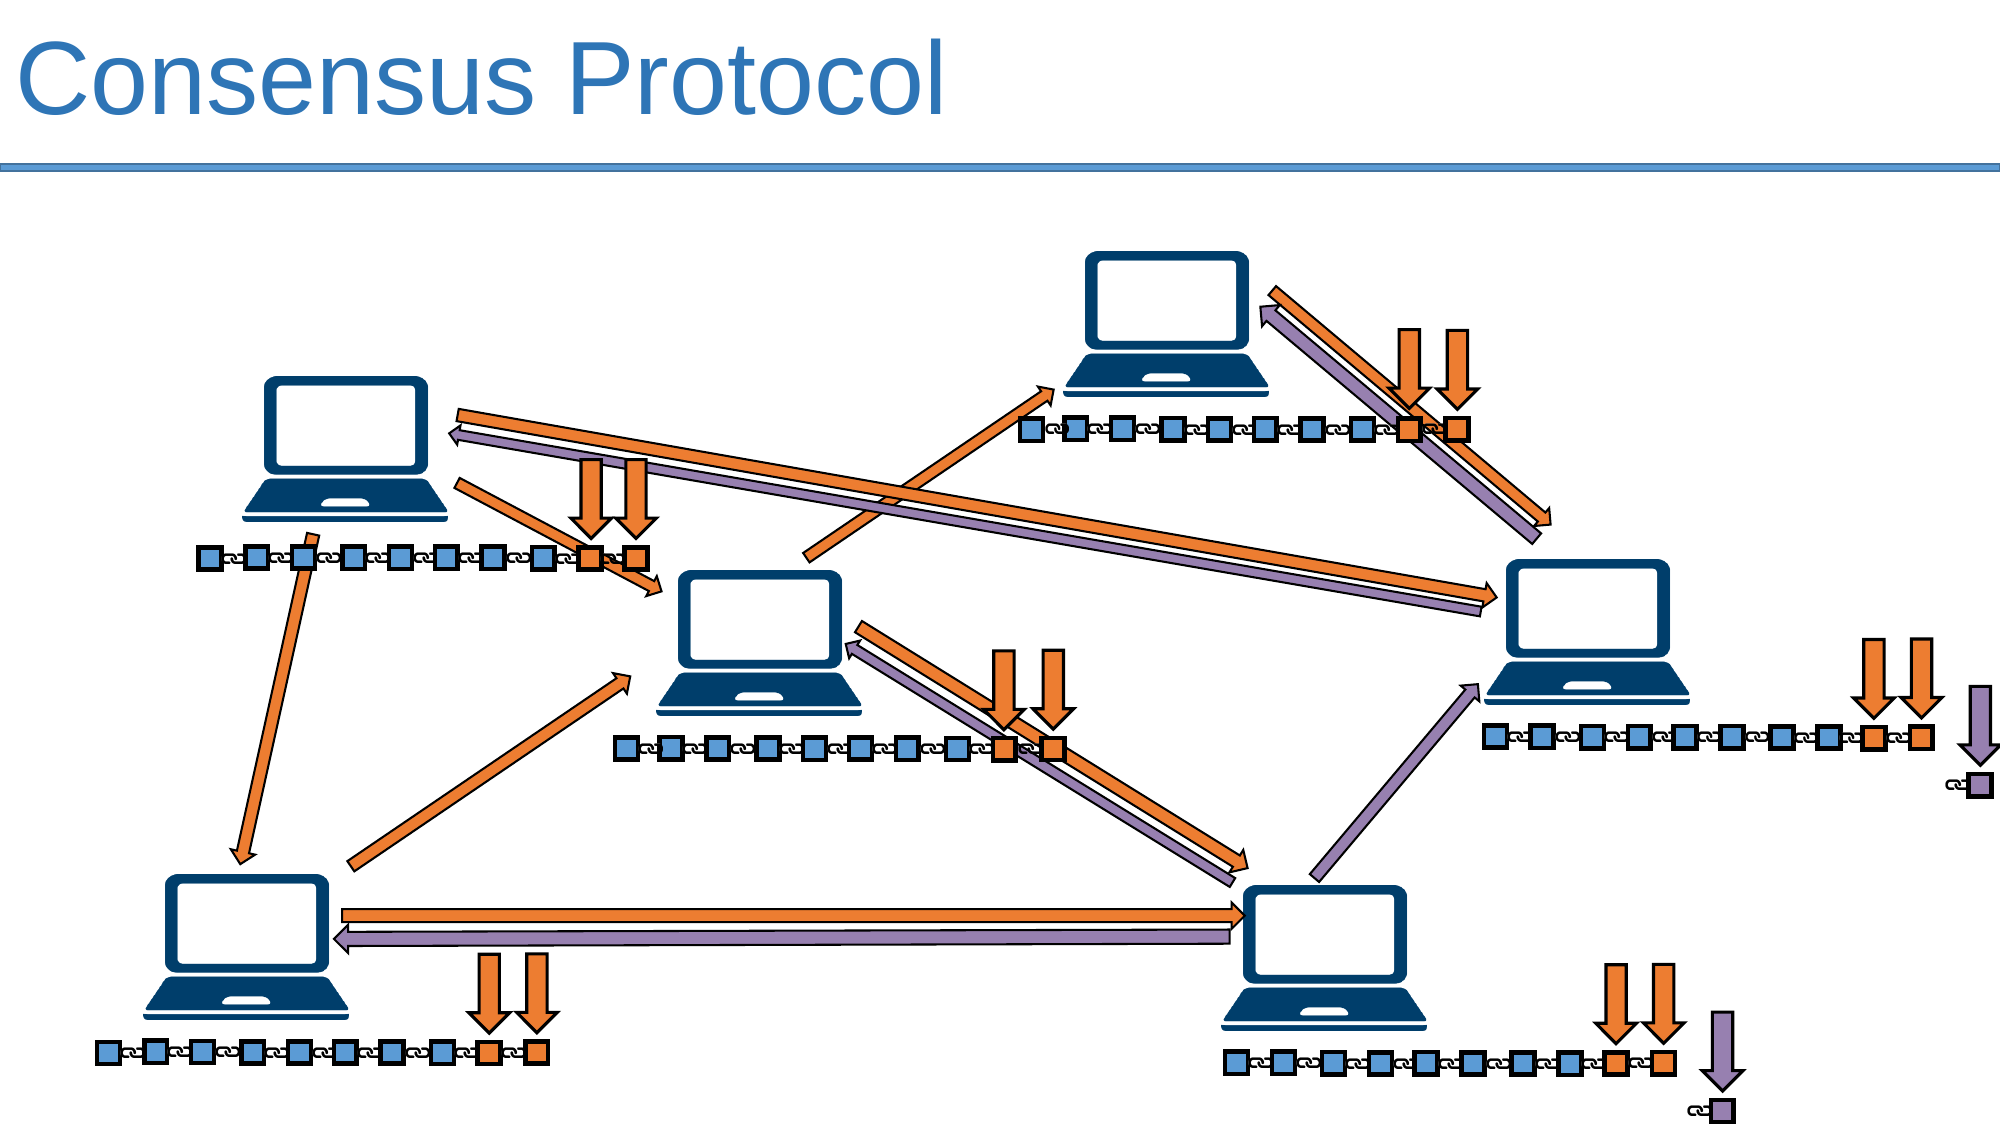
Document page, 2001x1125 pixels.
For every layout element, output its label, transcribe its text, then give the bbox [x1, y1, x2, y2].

text_box [143, 1040, 168, 1064]
text_box [388, 546, 413, 570]
text_box [862, 619, 992, 716]
text_box [341, 546, 366, 570]
text_box [228, 570, 313, 866]
text_box [1673, 725, 1698, 749]
text_box [1593, 963, 1639, 1046]
picture [1044, 423, 1069, 434]
picture [1345, 1057, 1370, 1069]
text_box [466, 953, 513, 1035]
text_box [901, 385, 1055, 488]
text_box [345, 671, 632, 873]
text_box [603, 564, 656, 598]
text_box [1851, 638, 1897, 720]
picture [242, 376, 448, 522]
picture [1277, 423, 1302, 435]
picture [682, 742, 707, 754]
text_box [287, 1040, 312, 1065]
picture [458, 552, 483, 563]
text_box [434, 546, 459, 570]
text_box [1909, 726, 1934, 750]
text_box [578, 546, 603, 571]
picture [1604, 731, 1629, 742]
text_box [1017, 742, 1237, 885]
text_box [453, 476, 591, 553]
picture [312, 1047, 337, 1058]
text_box [1898, 638, 1945, 720]
text_box [524, 1040, 549, 1065]
picture [920, 743, 945, 754]
text_box [1271, 1051, 1296, 1075]
text_box [568, 458, 615, 540]
picture [1184, 423, 1209, 435]
picture [413, 552, 438, 563]
picture [1484, 559, 1690, 705]
text_box [1253, 417, 1278, 441]
picture [1438, 1057, 1463, 1069]
text_box [1008, 717, 1051, 743]
text_box [1710, 1099, 1735, 1123]
picture [1393, 1057, 1418, 1069]
text_box [1770, 725, 1795, 750]
text_box [658, 736, 683, 760]
picture [1248, 1057, 1273, 1068]
text_box [755, 736, 780, 761]
picture [1745, 731, 1769, 742]
title Consensus Protocol [0, 0, 2000, 163]
text_box [705, 736, 730, 760]
picture [1486, 1057, 1511, 1069]
text_box [349, 922, 1221, 956]
picture [1945, 779, 1969, 790]
text_box [1861, 726, 1886, 750]
picture [1696, 731, 1721, 742]
picture [638, 743, 663, 754]
picture [1232, 423, 1257, 435]
text_box [1580, 725, 1605, 749]
text_box [1409, 434, 1543, 546]
picture [1374, 424, 1399, 435]
picture [779, 743, 804, 754]
picture [969, 743, 994, 754]
picture [1221, 885, 1427, 1031]
text_box [477, 1041, 502, 1065]
text_box [1530, 725, 1555, 749]
text_box [1968, 773, 1993, 797]
picture [1063, 251, 1269, 397]
picture [501, 1047, 526, 1058]
text_box [1640, 963, 1687, 1045]
text_box [333, 1040, 358, 1064]
text_box [992, 737, 1017, 761]
text_box [190, 1040, 215, 1064]
text_box [1397, 418, 1422, 442]
text_box [1060, 746, 1249, 874]
picture [268, 552, 293, 563]
text_box [848, 736, 873, 761]
picture [143, 874, 349, 1020]
text_box [1719, 725, 1744, 749]
picture [1794, 732, 1818, 743]
picture [316, 552, 341, 563]
text_box [862, 646, 1009, 742]
text_box [1224, 1051, 1249, 1075]
text_box [648, 461, 1483, 618]
picture [120, 1047, 145, 1058]
picture [1135, 423, 1160, 434]
text_box [895, 737, 920, 761]
picture [506, 552, 531, 563]
picture [1687, 1105, 1712, 1116]
text_box [1816, 726, 1841, 750]
picture [827, 743, 852, 754]
text_box [303, 531, 321, 552]
text_box [1651, 1051, 1676, 1075]
text_box [1386, 328, 1433, 410]
text_box [1414, 1051, 1439, 1075]
text_box [1063, 417, 1088, 441]
text_box [1483, 725, 1508, 749]
text_box [945, 737, 970, 761]
text_box [1461, 1051, 1486, 1075]
text_box [291, 545, 316, 570]
text_box [1558, 1052, 1583, 1076]
text_box [1699, 1011, 1746, 1093]
text_box [430, 1041, 455, 1065]
picture [1555, 731, 1580, 742]
text_box [1308, 683, 1481, 884]
text_box [1321, 1051, 1346, 1075]
text_box [623, 546, 648, 571]
text_box [801, 511, 882, 564]
picture [872, 743, 897, 754]
picture [1535, 1058, 1560, 1069]
picture [1886, 732, 1911, 743]
text_box [614, 458, 659, 540]
picture [1422, 423, 1447, 434]
text_box [1368, 1051, 1393, 1075]
text_box [1207, 417, 1232, 442]
picture [264, 1047, 289, 1058]
picture [1838, 732, 1863, 743]
picture [1018, 743, 1043, 754]
text_box [1511, 1052, 1536, 1076]
picture [656, 570, 862, 716]
text_box [1269, 284, 1441, 423]
text_box [1041, 737, 1066, 761]
text_box [1957, 685, 2000, 767]
picture [357, 1047, 382, 1058]
text_box [380, 1040, 405, 1065]
text_box [1019, 418, 1044, 442]
text_box [455, 407, 1484, 609]
picture [215, 1046, 240, 1057]
picture [1087, 423, 1112, 434]
text_box [1300, 417, 1325, 442]
text_box [1434, 329, 1481, 411]
text_box [877, 498, 902, 504]
picture [1325, 423, 1350, 435]
picture [167, 1046, 192, 1057]
picture [405, 1047, 430, 1058]
picture [1628, 1057, 1653, 1068]
text_box [1445, 417, 1470, 441]
text_box [614, 736, 639, 761]
picture [365, 552, 390, 563]
picture [730, 742, 755, 754]
text_box [1160, 417, 1185, 441]
picture [555, 553, 580, 564]
text_box [349, 908, 1221, 924]
picture [221, 553, 246, 564]
picture [1507, 731, 1532, 742]
text_box [1350, 418, 1375, 442]
text_box [448, 423, 627, 470]
text_box [96, 1041, 121, 1065]
text_box [531, 546, 556, 570]
text_box [240, 1040, 265, 1064]
picture [1296, 1057, 1321, 1068]
text_box [1269, 303, 1406, 424]
picture [600, 553, 625, 564]
text_box [981, 649, 1027, 732]
text_box [1627, 725, 1652, 749]
text_box [244, 545, 269, 569]
text_box [481, 546, 506, 570]
picture [1581, 1058, 1605, 1069]
text_box [514, 952, 560, 1035]
text_box [0, 163, 2000, 172]
text_box [197, 546, 222, 571]
text_box [1432, 434, 1552, 527]
text_box [1030, 649, 1077, 731]
text_box [802, 737, 827, 761]
picture [1652, 731, 1677, 742]
text_box [1110, 417, 1135, 441]
picture [454, 1047, 479, 1058]
text_box [1604, 1051, 1629, 1076]
